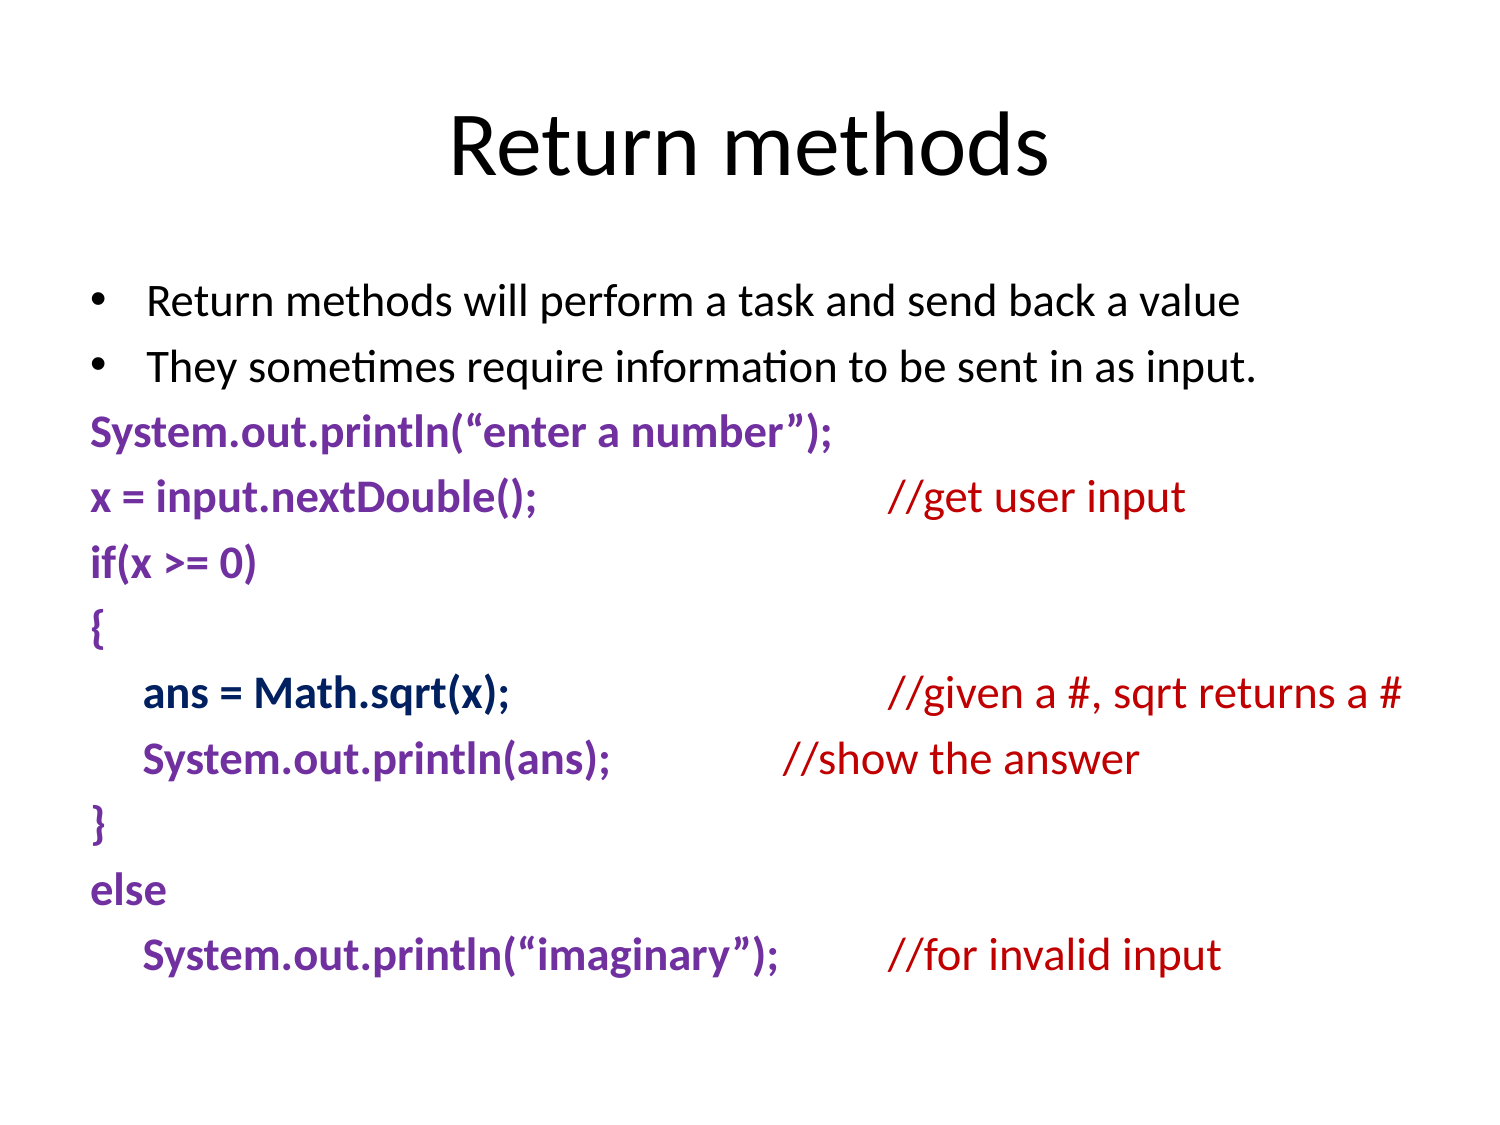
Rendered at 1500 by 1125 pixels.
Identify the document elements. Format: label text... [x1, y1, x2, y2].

title Return methods [75, 45, 1425, 233]
list Return methods will perform a task and send back a value They sometimes require information to be sent in as input. System.out.println(“enter a number”); x = input.nextDouble(); //get user input if(x >= 0) { ans = Math.sqrt(x); //given a #, sqrt returns a # System.out.println(ans); //show the answer } else System.out.println(“imaginary”); //for invalid input [75, 262, 1425, 1005]
